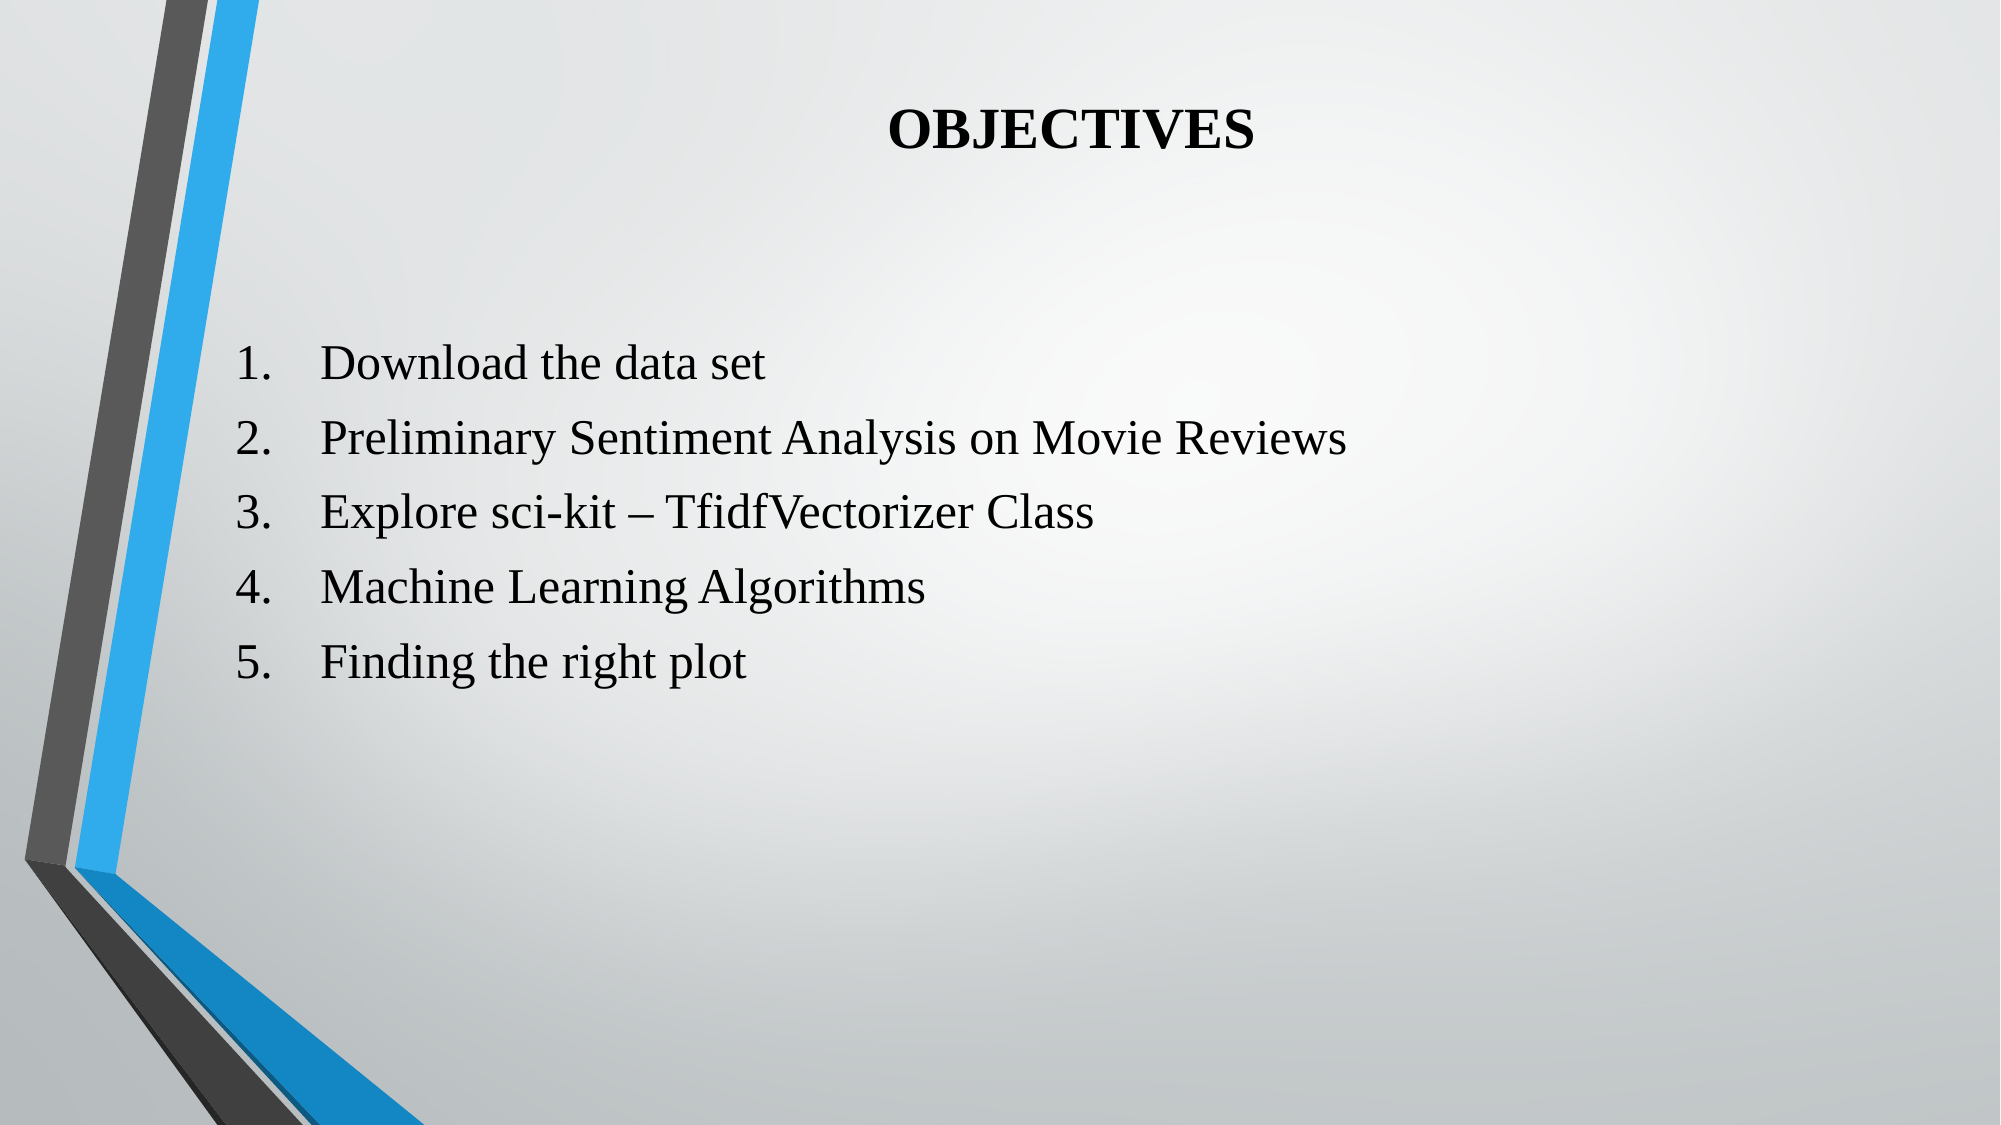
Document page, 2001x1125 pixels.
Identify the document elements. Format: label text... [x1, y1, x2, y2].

text_box OBJECTIVES [247, 83, 1896, 169]
text_box [93, 299, 1623, 849]
text_box Download the data set Preliminary Sentiment Analysis on Movie Reviews Explore sci-kit – TfidfVectorizer Class Machine Learning Algorithms Finding the right plot [220, 328, 1920, 849]
